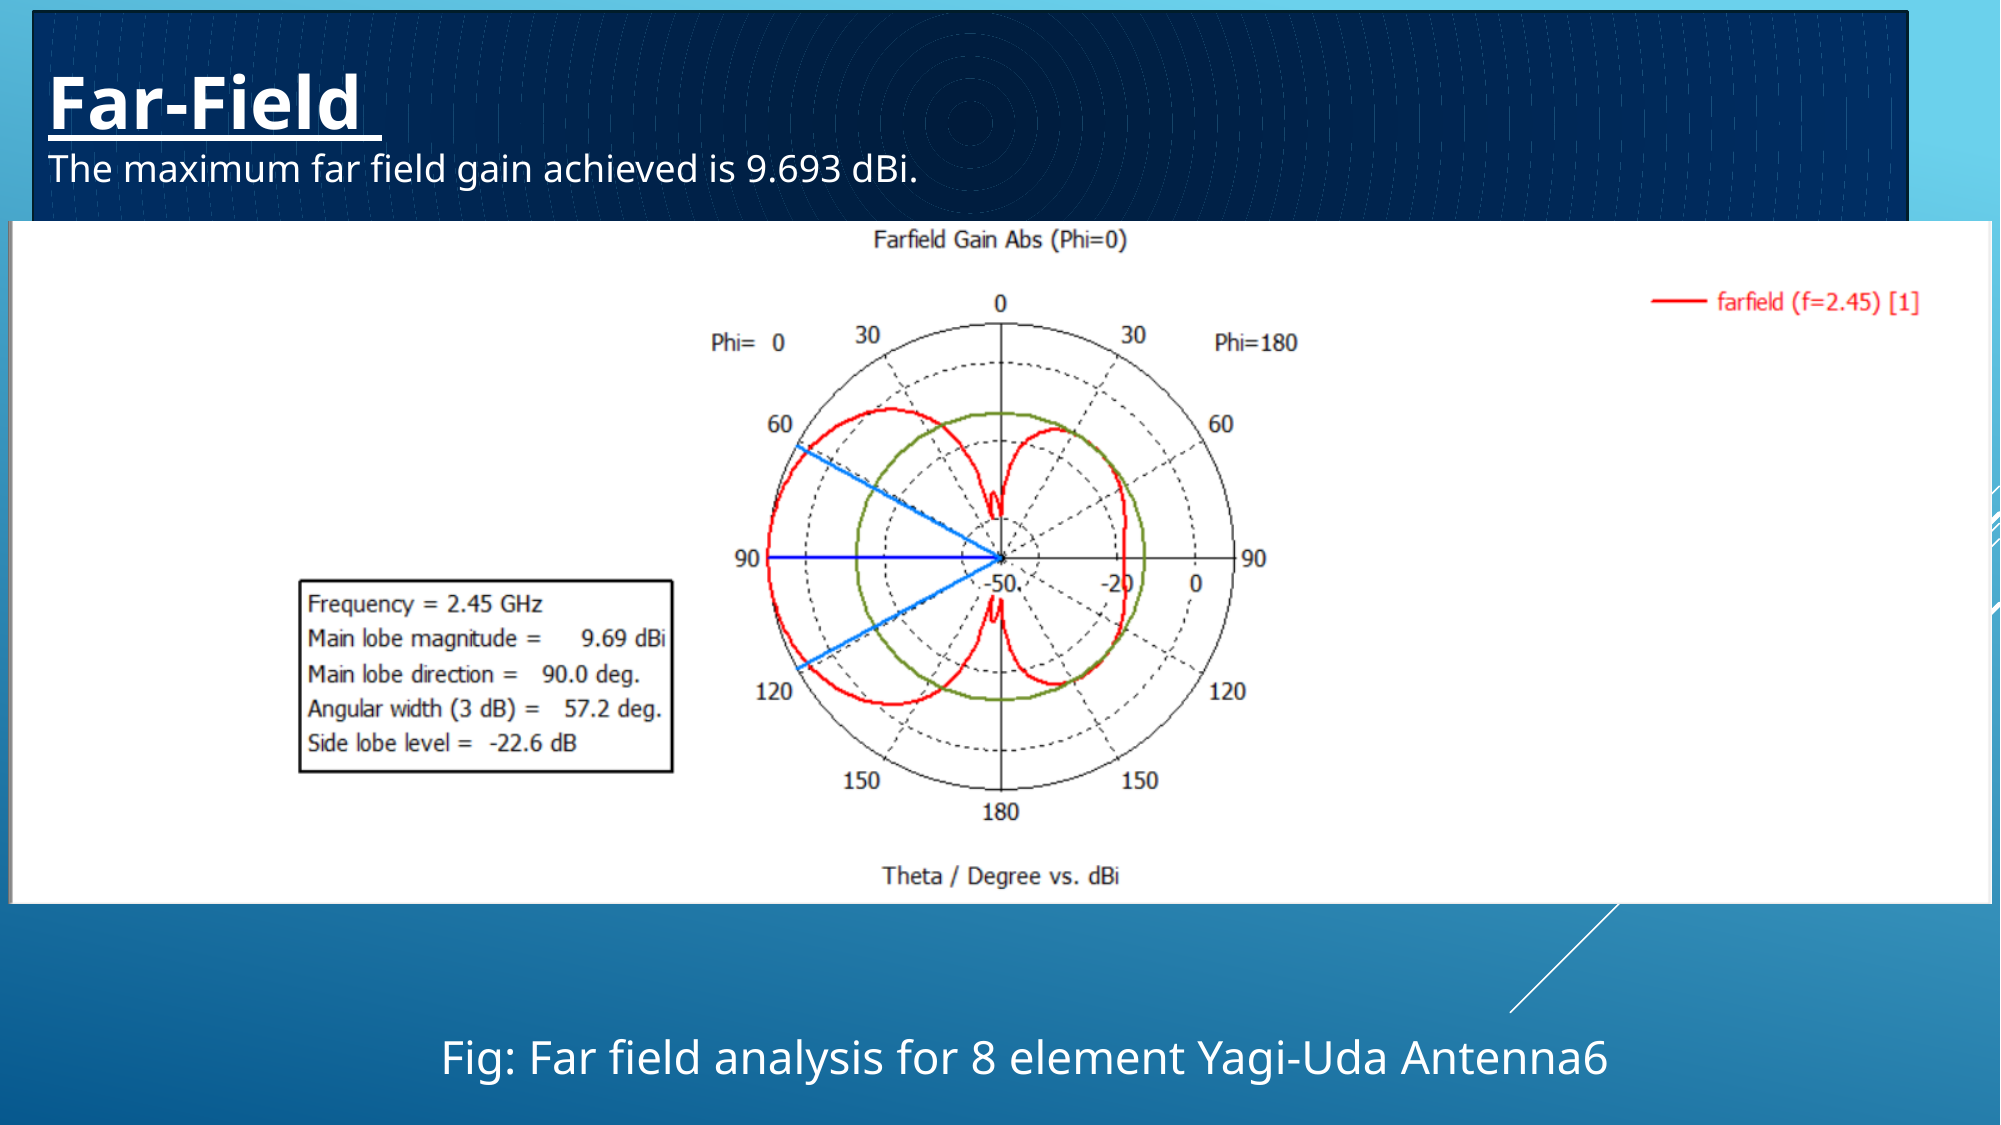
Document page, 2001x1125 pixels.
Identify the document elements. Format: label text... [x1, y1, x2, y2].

text_box Fig: Far field analysis for 8 element Yagi-Uda Antenna6 [425, 1021, 1661, 1092]
picture [8, 220, 1992, 904]
text_box Far-Field The maximum far field gain achieved is 9.693 dBi. [32, 10, 1909, 220]
